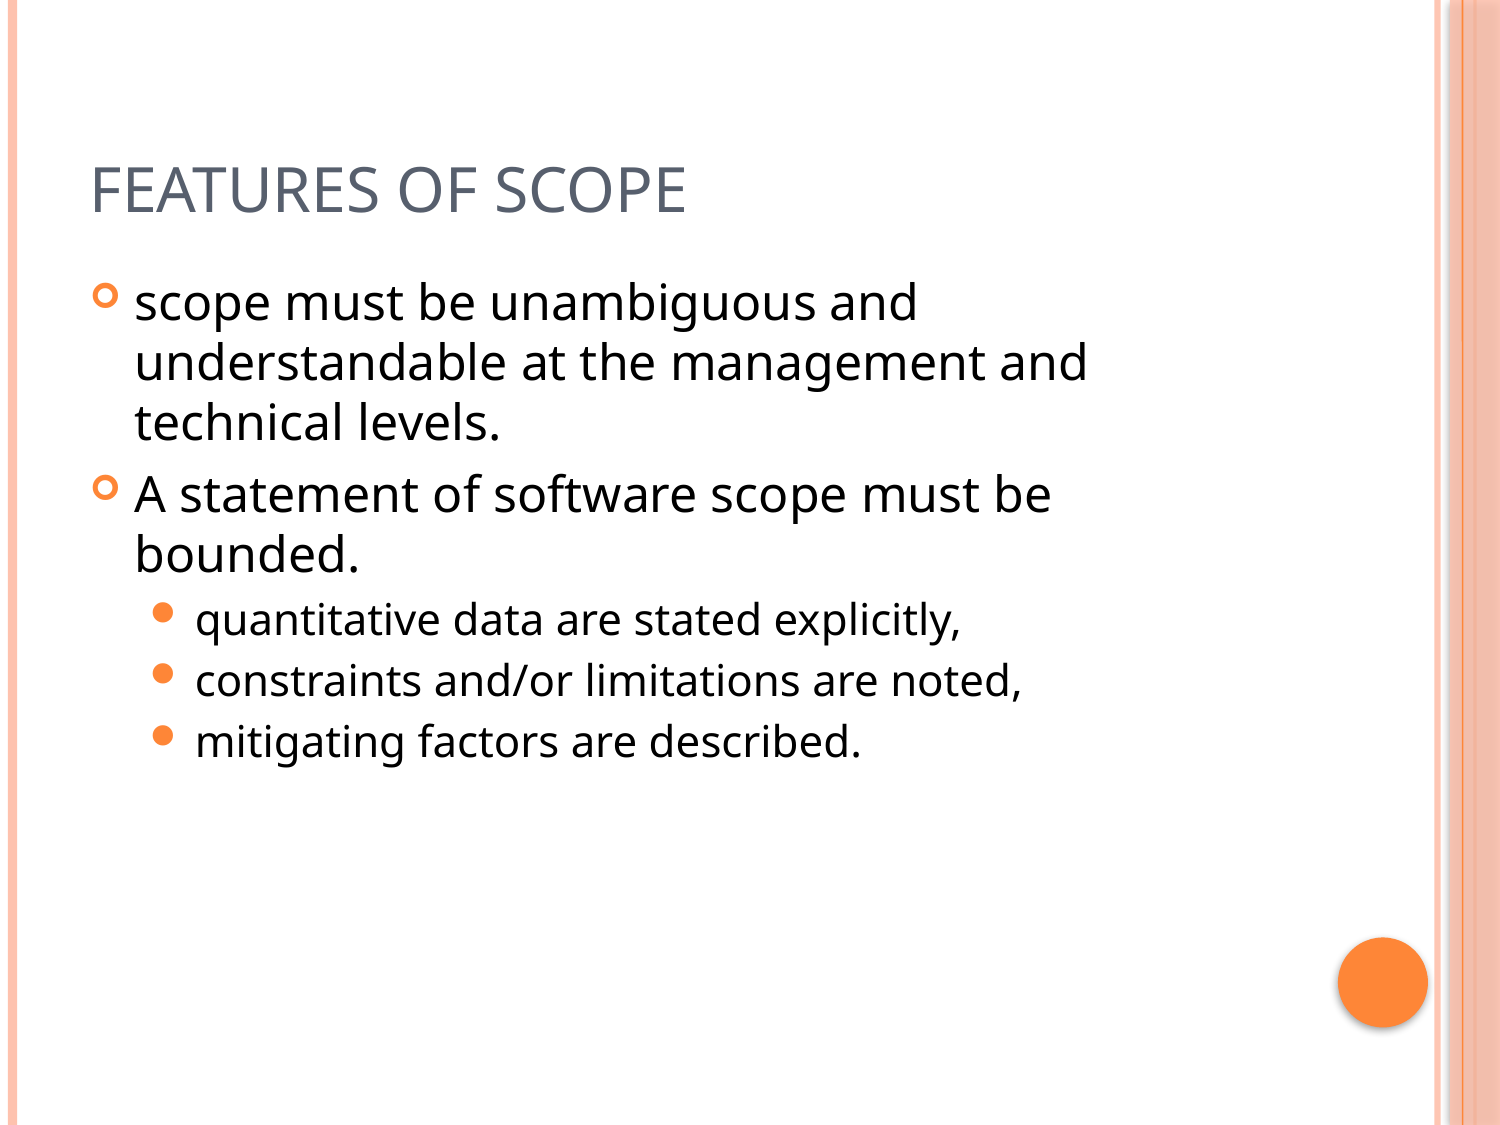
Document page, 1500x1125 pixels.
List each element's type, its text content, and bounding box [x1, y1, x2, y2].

list scope must be unambiguous and understandable at the management and technical levels. A statement of software scope must be bounded. quantitative data are stated explicitly, constraints and/or limitations are noted, mitigating factors are described. [75, 262, 1300, 1062]
slide_number [1333, 940, 1434, 1027]
title Features of scope [75, 45, 1300, 233]
